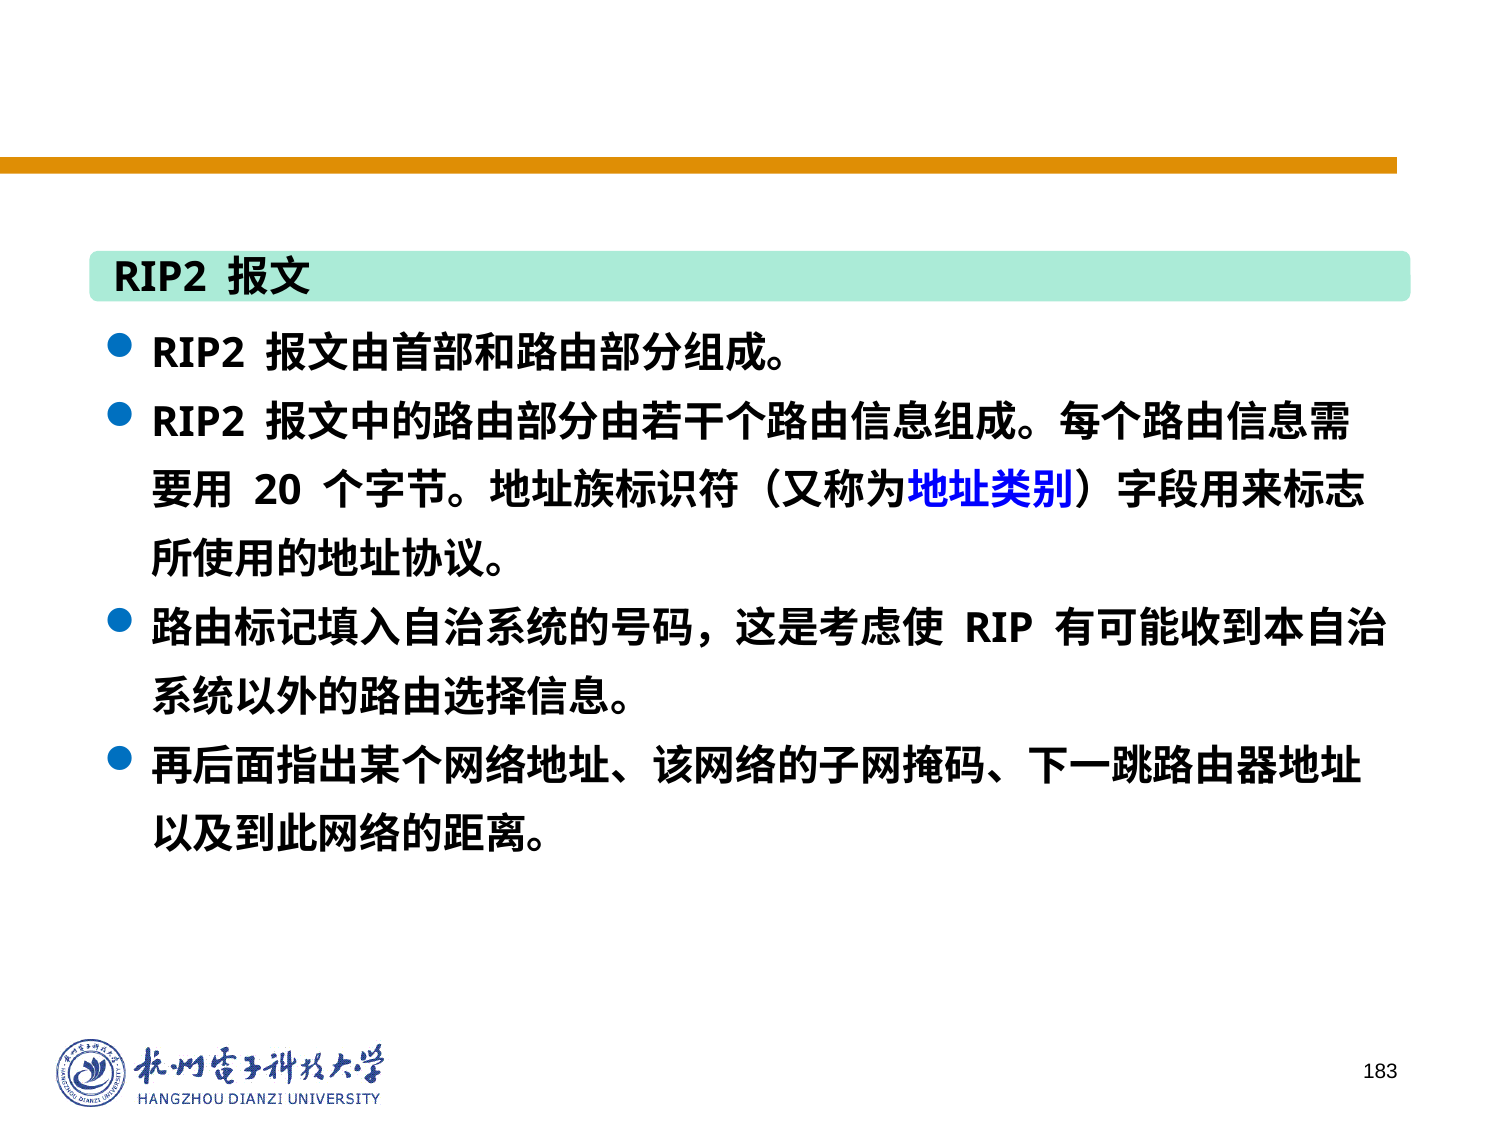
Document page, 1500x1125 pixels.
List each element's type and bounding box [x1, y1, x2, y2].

picture [55, 1025, 407, 1125]
text_box [89, 242, 1411, 865]
